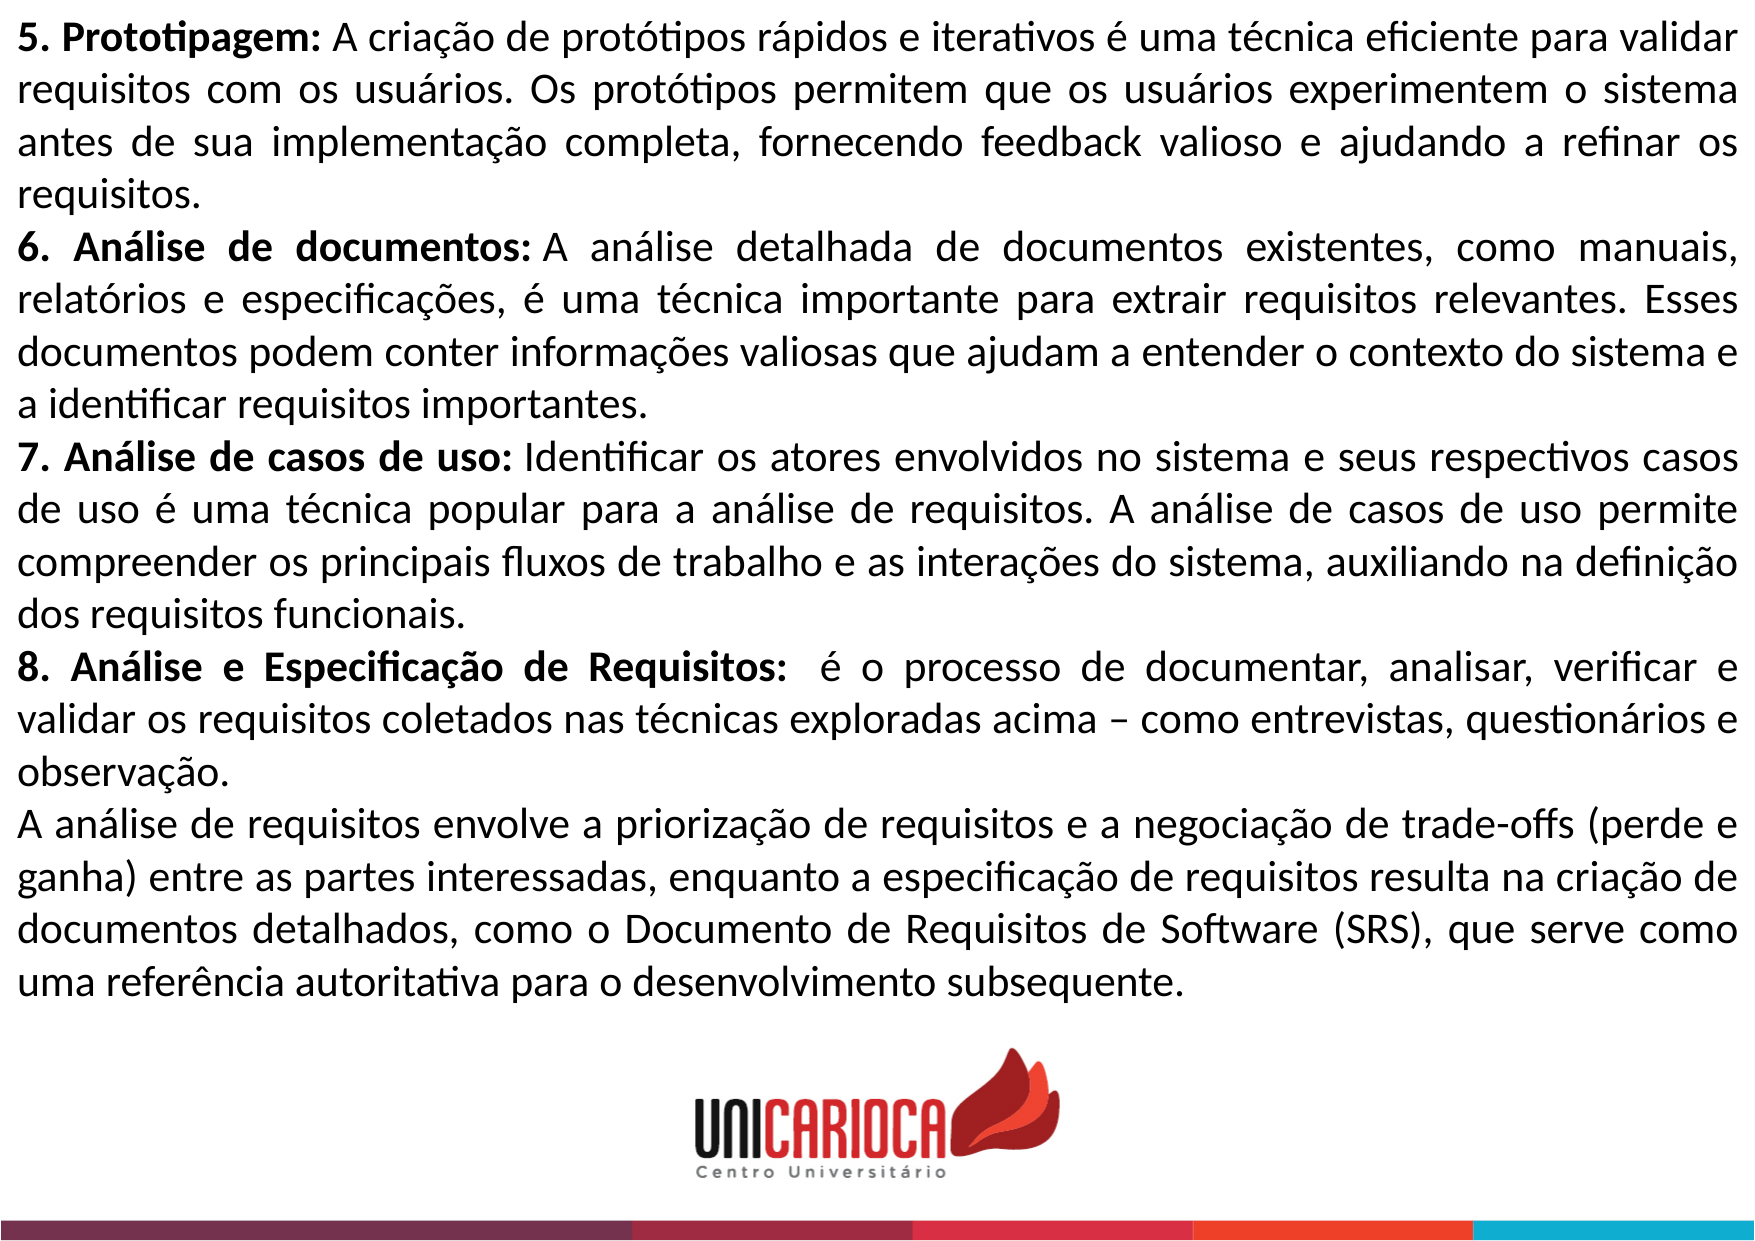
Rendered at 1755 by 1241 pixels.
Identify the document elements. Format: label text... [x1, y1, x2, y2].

picture [0, 0, 1755, 1241]
text_box 5. Prototipagem: A criação de protótipos rápidos e iterativos é uma técnica eficiente para validar requisitos com os usuários. Os protótipos permitem que os usuários experimentem o sistema antes de sua implementação completa, fornecendo feedback valioso e ajudando a refinar os requisitos. 6. Análise de documentos: A análise detalhada de documentos existentes, como manuais, relatórios e especificações, é uma técnica importante para extrair requisitos relevantes. Esses documentos podem conter informações valiosas que ajudam a entender o contexto do sistema e a identificar requisitos importantes. 7. Análise de casos de uso: Identificar os atores envolvidos no sistema e seus respectivos casos de uso é uma técnica popular para a análise de requisitos. A análise de casos de uso permite compreender os principais fluxos de trabalho e as interações do sistema, auxiliando na definição dos requisitos funcionais. 8. Análise e Especificação de Requisitos: é o processo de documentar, analisar, verificar e validar os requisitos coletados nas técnicas exploradas acima – como entrevistas, questionários e observação. A análise de requisitos envolve a priorização de requisitos e a negociação de trade-offs (perde e ganha) entre as partes interessadas, enquanto a especificação de requisitos resulta na criação de documentos detalhados, como o Documento de Requisitos de Software (SRS), que serve como uma referência autoritativa para o desenvolvimento subsequente. [2, 0, 1755, 1118]
